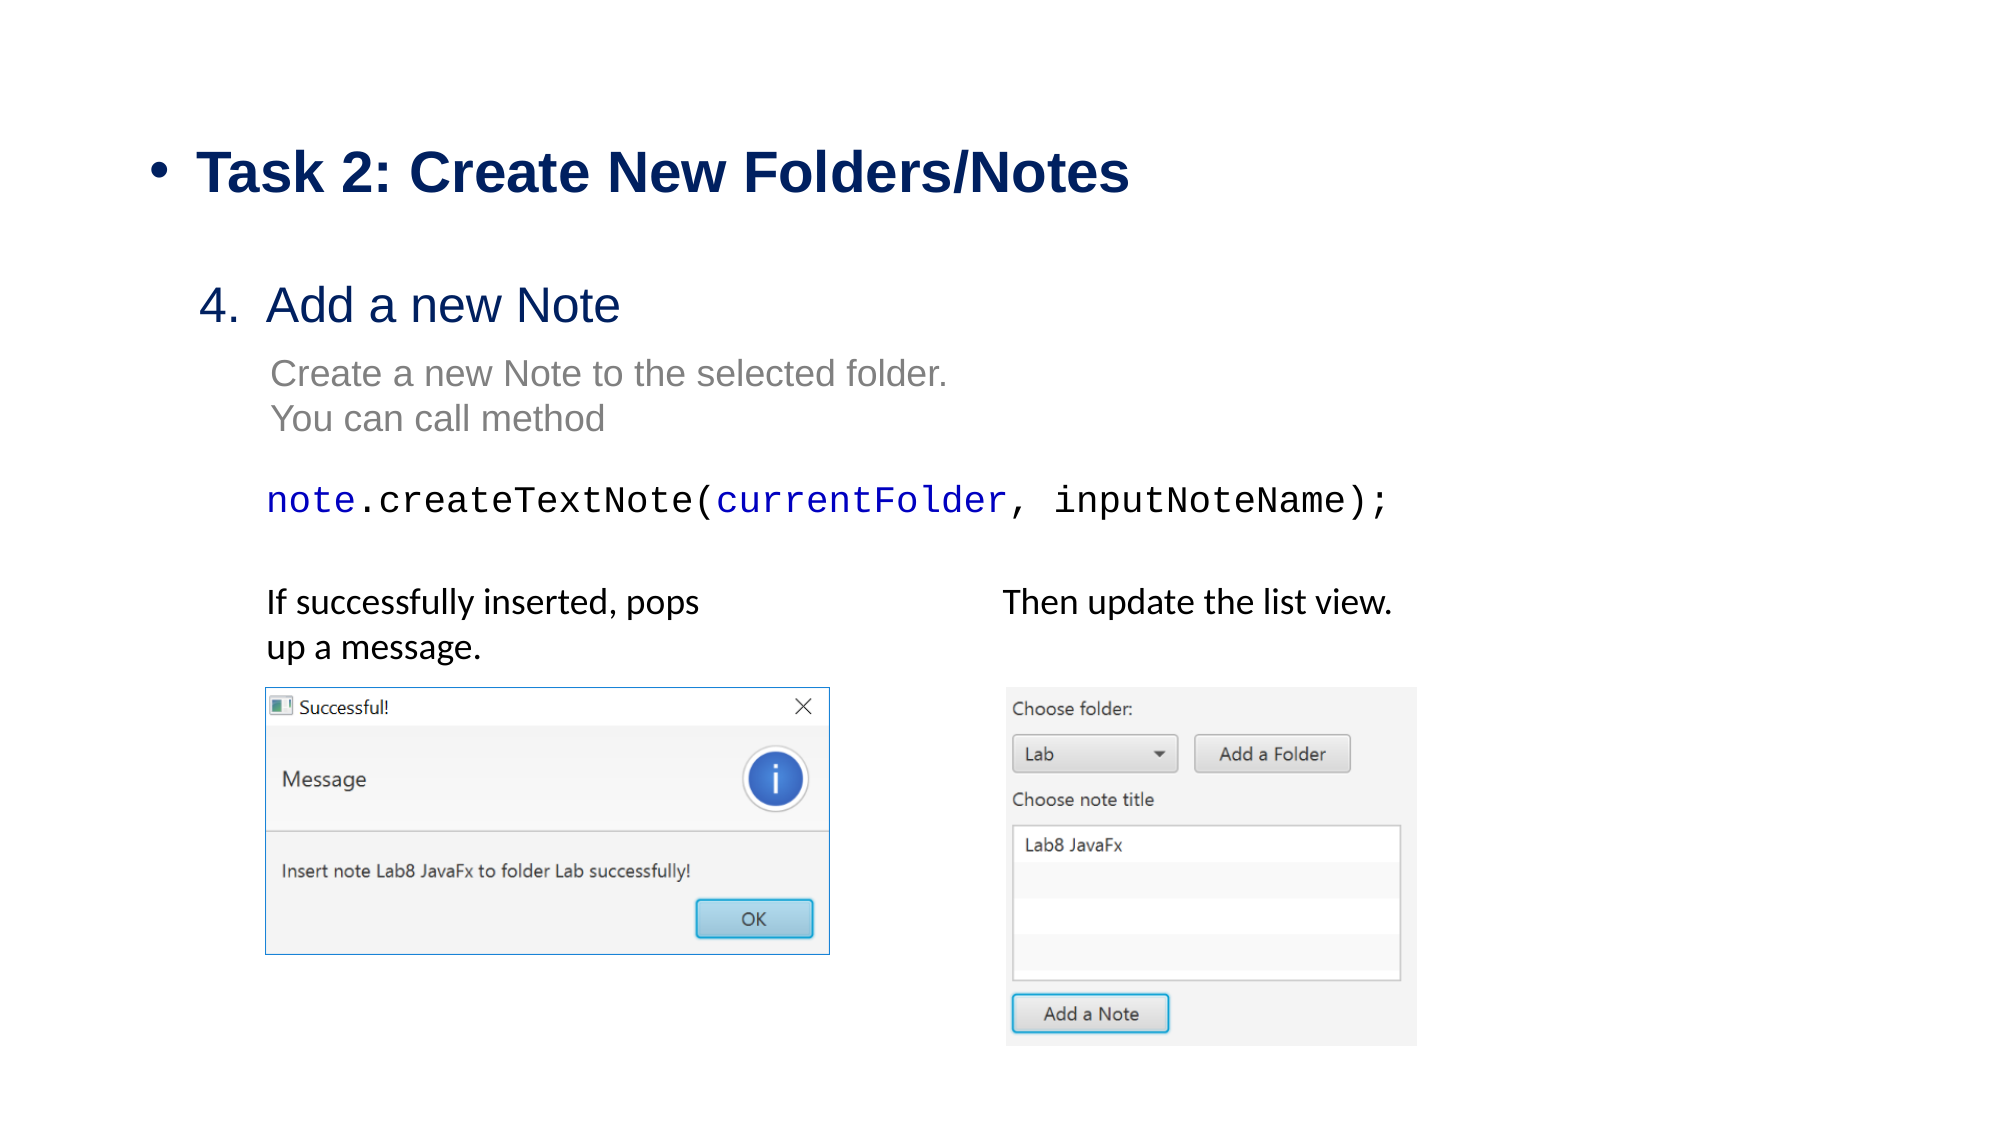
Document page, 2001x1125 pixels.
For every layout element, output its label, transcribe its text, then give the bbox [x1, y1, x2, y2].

picture [1006, 687, 1417, 1046]
text_box Then update the list view. [987, 569, 1489, 630]
text_box Create a new Note to the selected folder. You can call method [244, 341, 1520, 762]
text_box If successfully inserted, pops up a message. [251, 569, 752, 675]
text_box note.createTextNote(currentFolder, inputNoteName); [251, 467, 1553, 528]
text_box Task 2: Create New Folders/Notes [134, 126, 1344, 212]
picture [265, 687, 830, 956]
text_box 4. Add a new Note [184, 265, 1882, 340]
